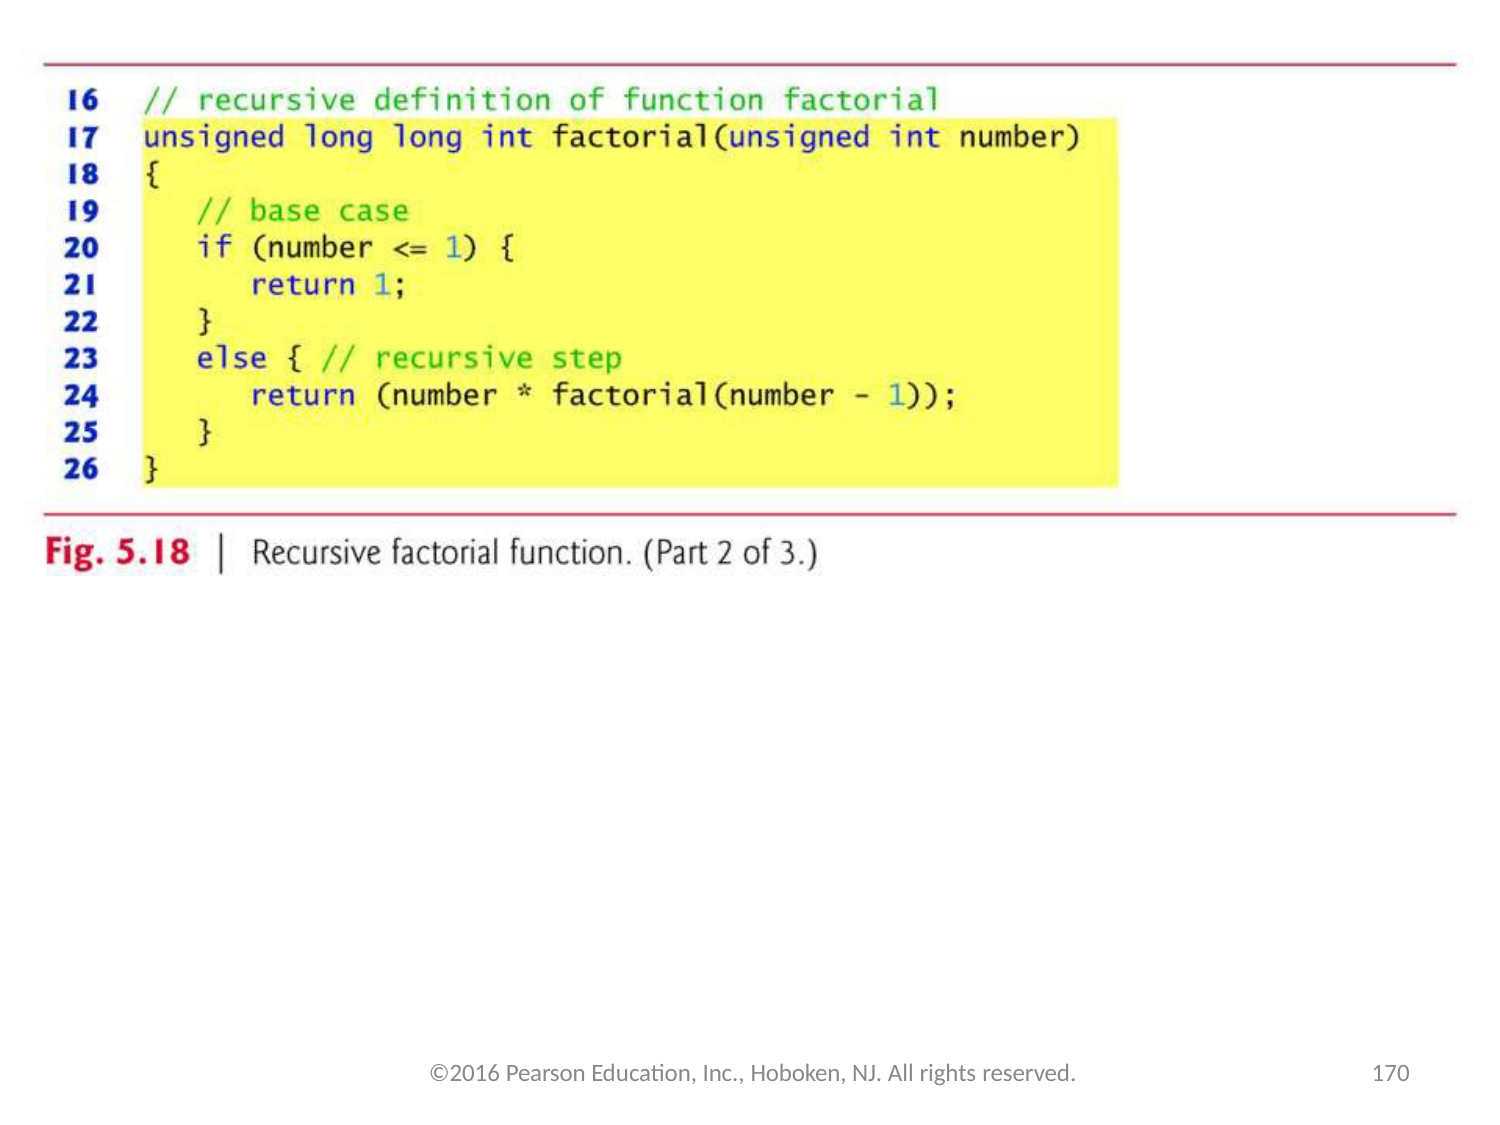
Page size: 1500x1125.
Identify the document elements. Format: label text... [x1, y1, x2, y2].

text_box [22, 50, 1474, 576]
text_box ©2016 Pearson Education, Inc., Hoboken, NJ. All rights reserved. [426, 1060, 1086, 1087]
text_box 170 [1369, 1060, 1413, 1087]
